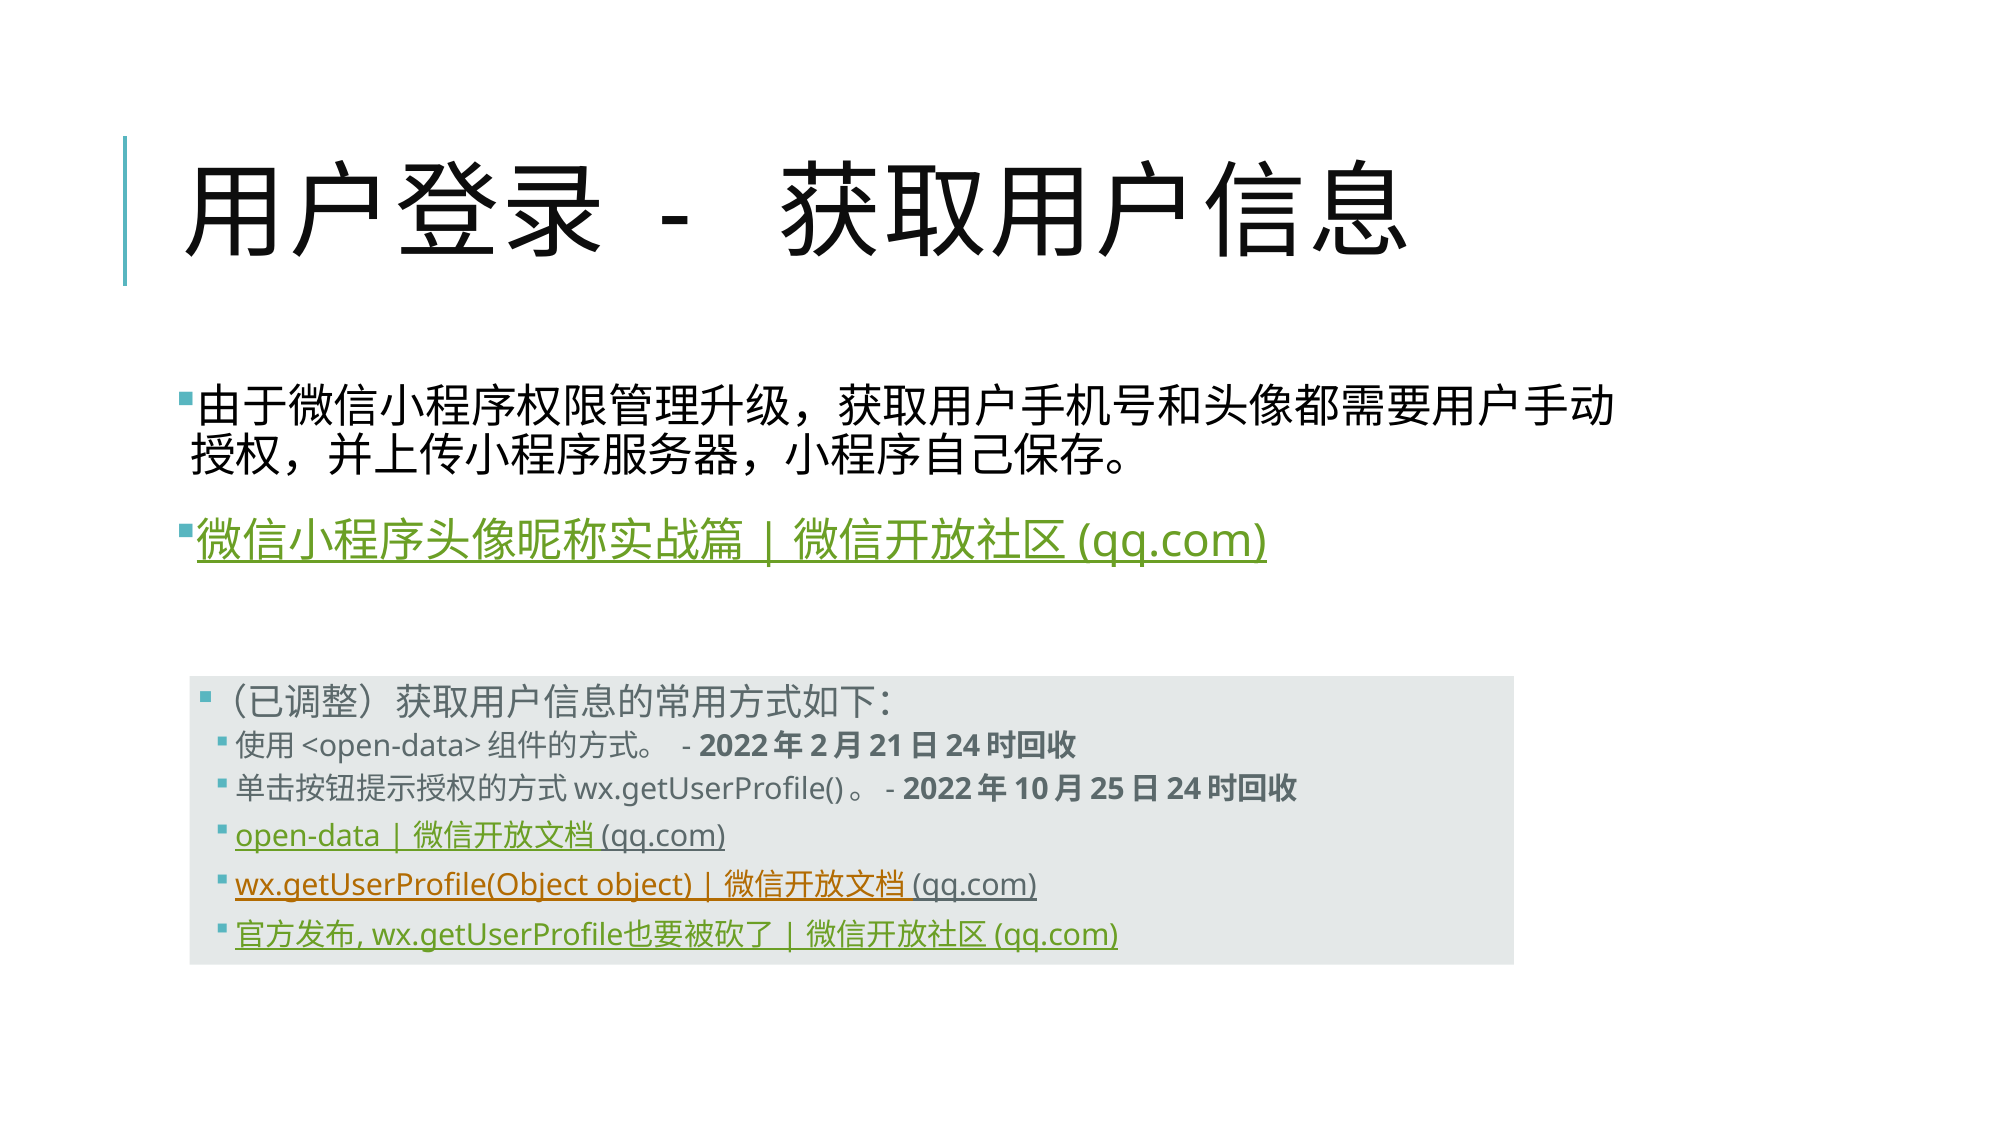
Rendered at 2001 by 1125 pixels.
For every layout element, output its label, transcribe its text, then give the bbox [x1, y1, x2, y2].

title 用户登录 - 获取用户信息 [168, 96, 1763, 342]
text_box 由于微信小程序权限管理升级，获取用户手机号和头像都需要用户手动授权，并上传小程序服务器，小程序自己保存。 微信小程序头像昵称实战篇 | 微信开放社区 (qq.com) [168, 375, 1630, 978]
